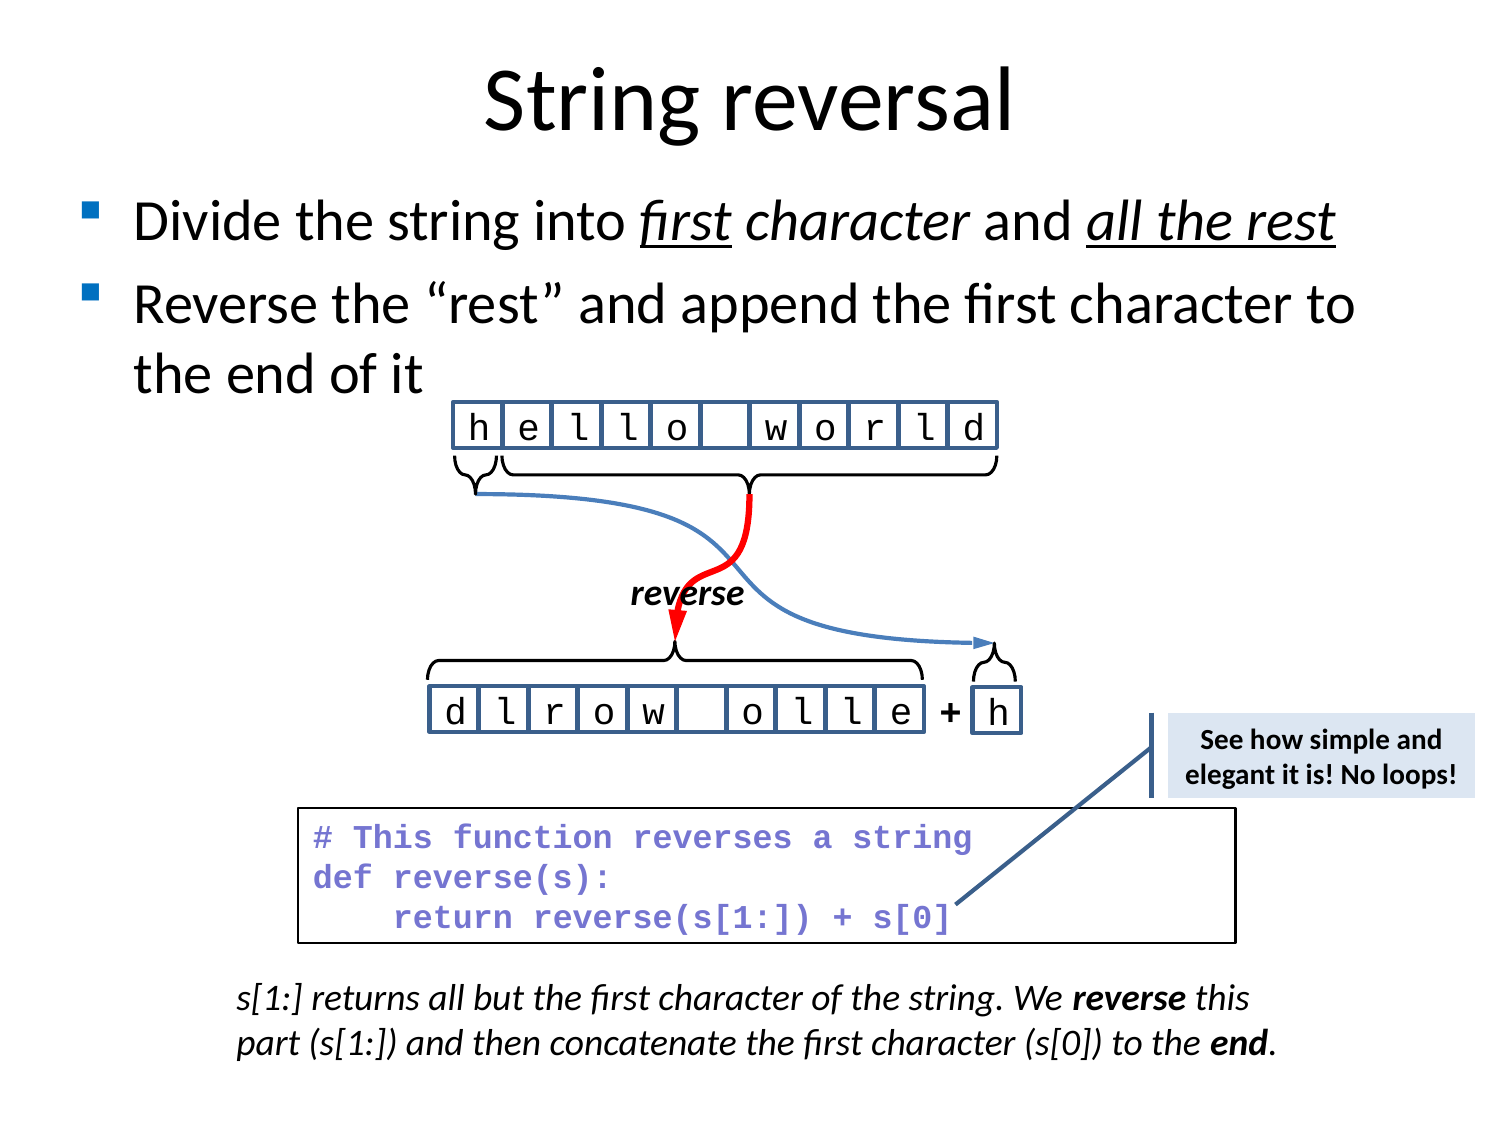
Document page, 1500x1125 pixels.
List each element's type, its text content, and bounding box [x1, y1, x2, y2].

text_box String reversal [0, 0, 1500, 187]
text_box # This function reverses a string def reverse(s): return reverse(s[1:]) + s[0] [298, 808, 1236, 943]
text_box s[1:] returns all but the first character of the string. We reverse this part (s[1:]) and then concatenate the first character (s[0]) to the end. [165, 965, 1335, 1071]
text_box See how simple and elegant it is! No loops! [1168, 713, 1475, 798]
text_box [62, 174, 1430, 734]
